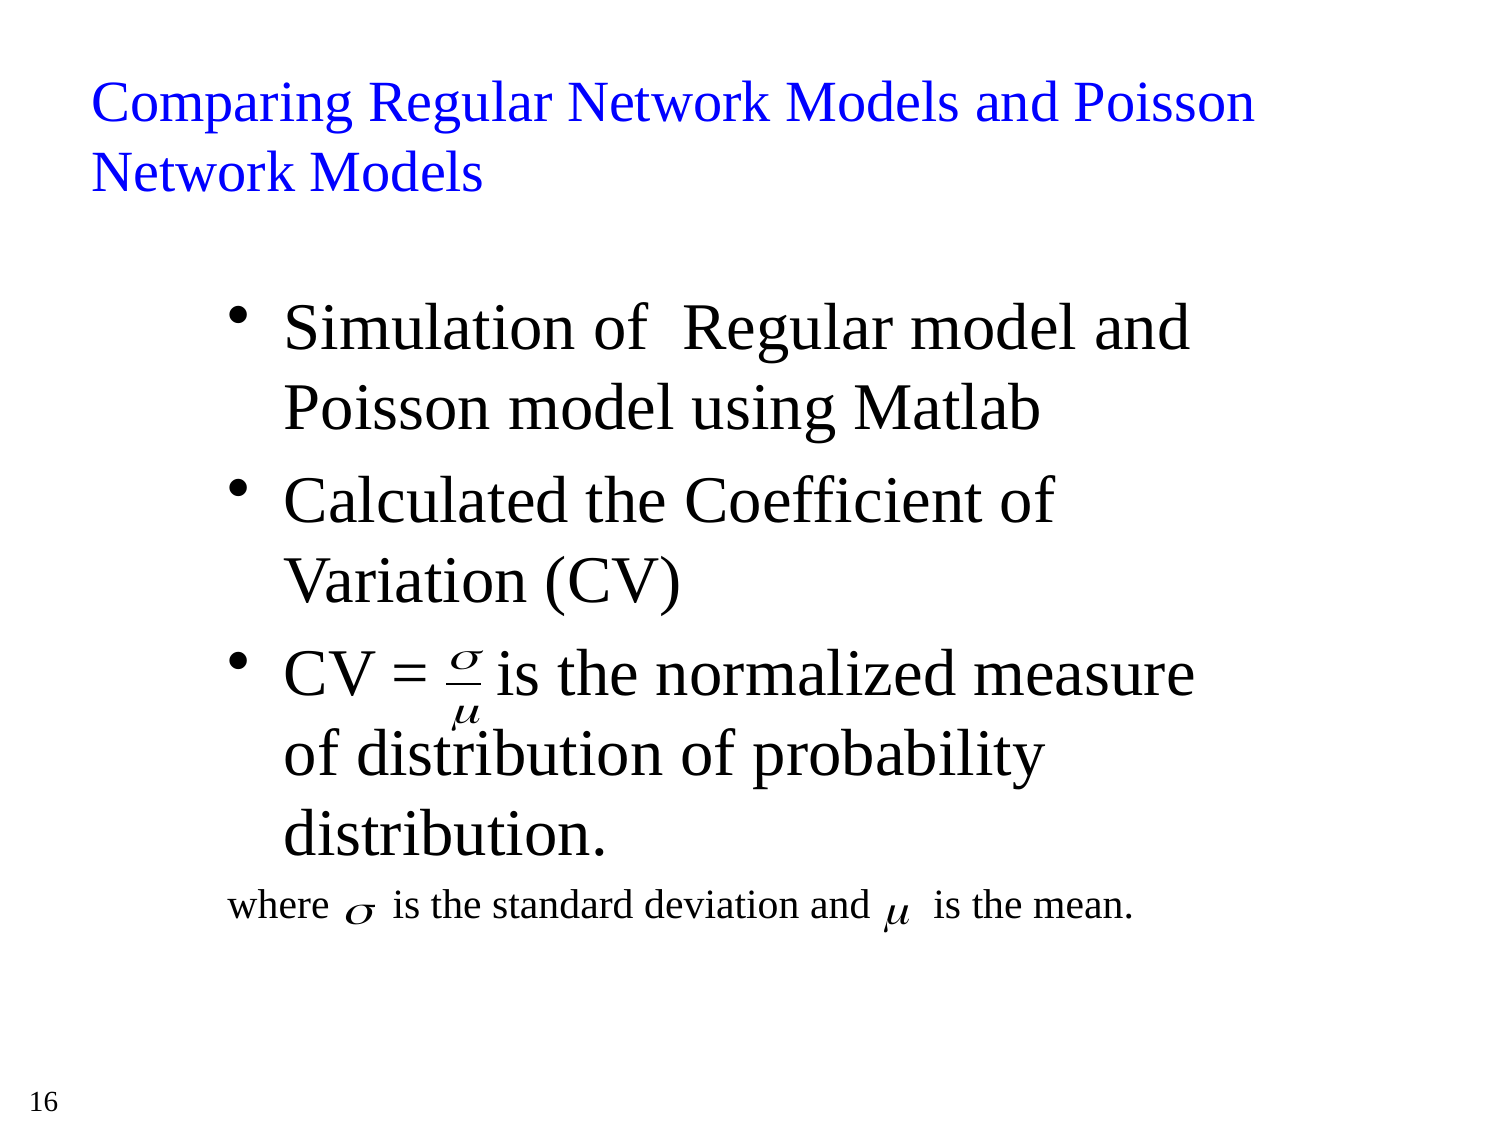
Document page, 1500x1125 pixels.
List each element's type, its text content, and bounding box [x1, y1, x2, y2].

list Simulation of Regular model and Poisson model using Matlab Calculated the Coefficient of Variation (CV) CV = is the normalized measure of distribution of probability distribution. where is the standard deviation and is the mean. [212, 274, 1271, 924]
title Comparing Regular Network Models and Poisson Network Models [76, 39, 1352, 228]
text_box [337, 899, 376, 925]
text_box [437, 637, 488, 738]
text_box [874, 899, 913, 936]
